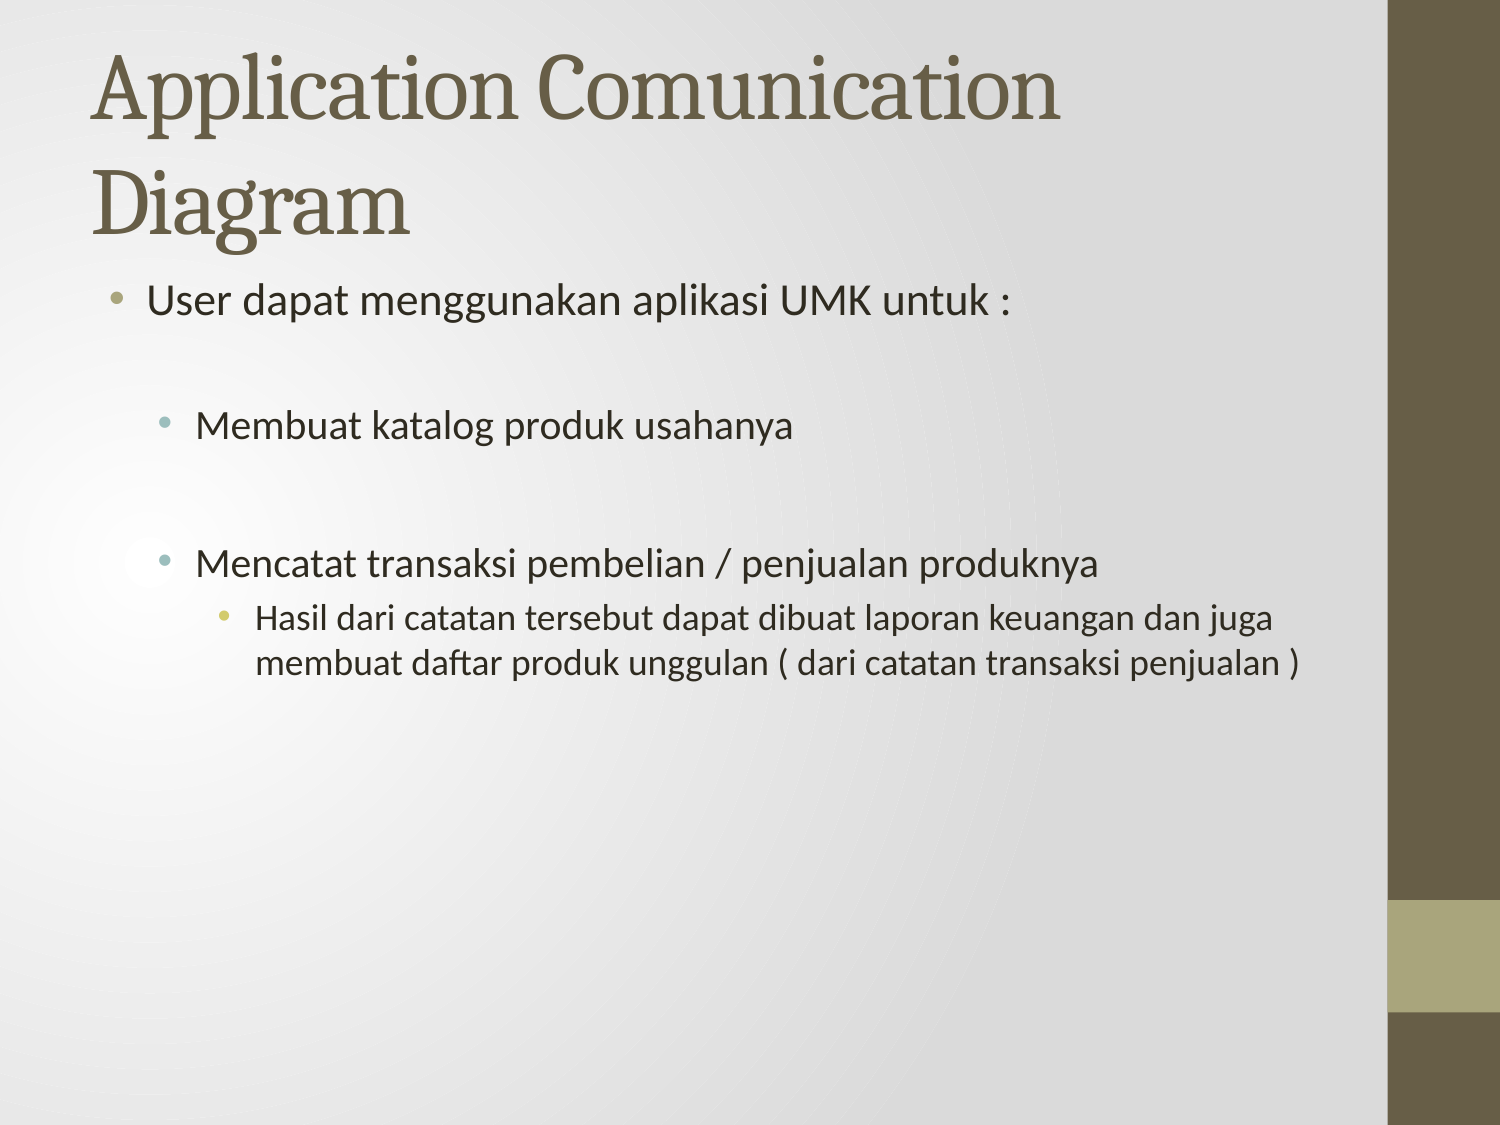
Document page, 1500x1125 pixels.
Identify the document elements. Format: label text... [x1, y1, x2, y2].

list User dapat menggunakan aplikasi UMK untuk : Membuat katalog produk usahanya Mencatat transaksi pembelian / penjualan produknya Hasil dari catatan tersebut dapat dibuat laporan keuangan dan juga membuat daftar produk unggulan ( dari catatan transaksi penjualan ) [75, 262, 1325, 1050]
title Application Comunication Diagram [75, 45, 1325, 233]
